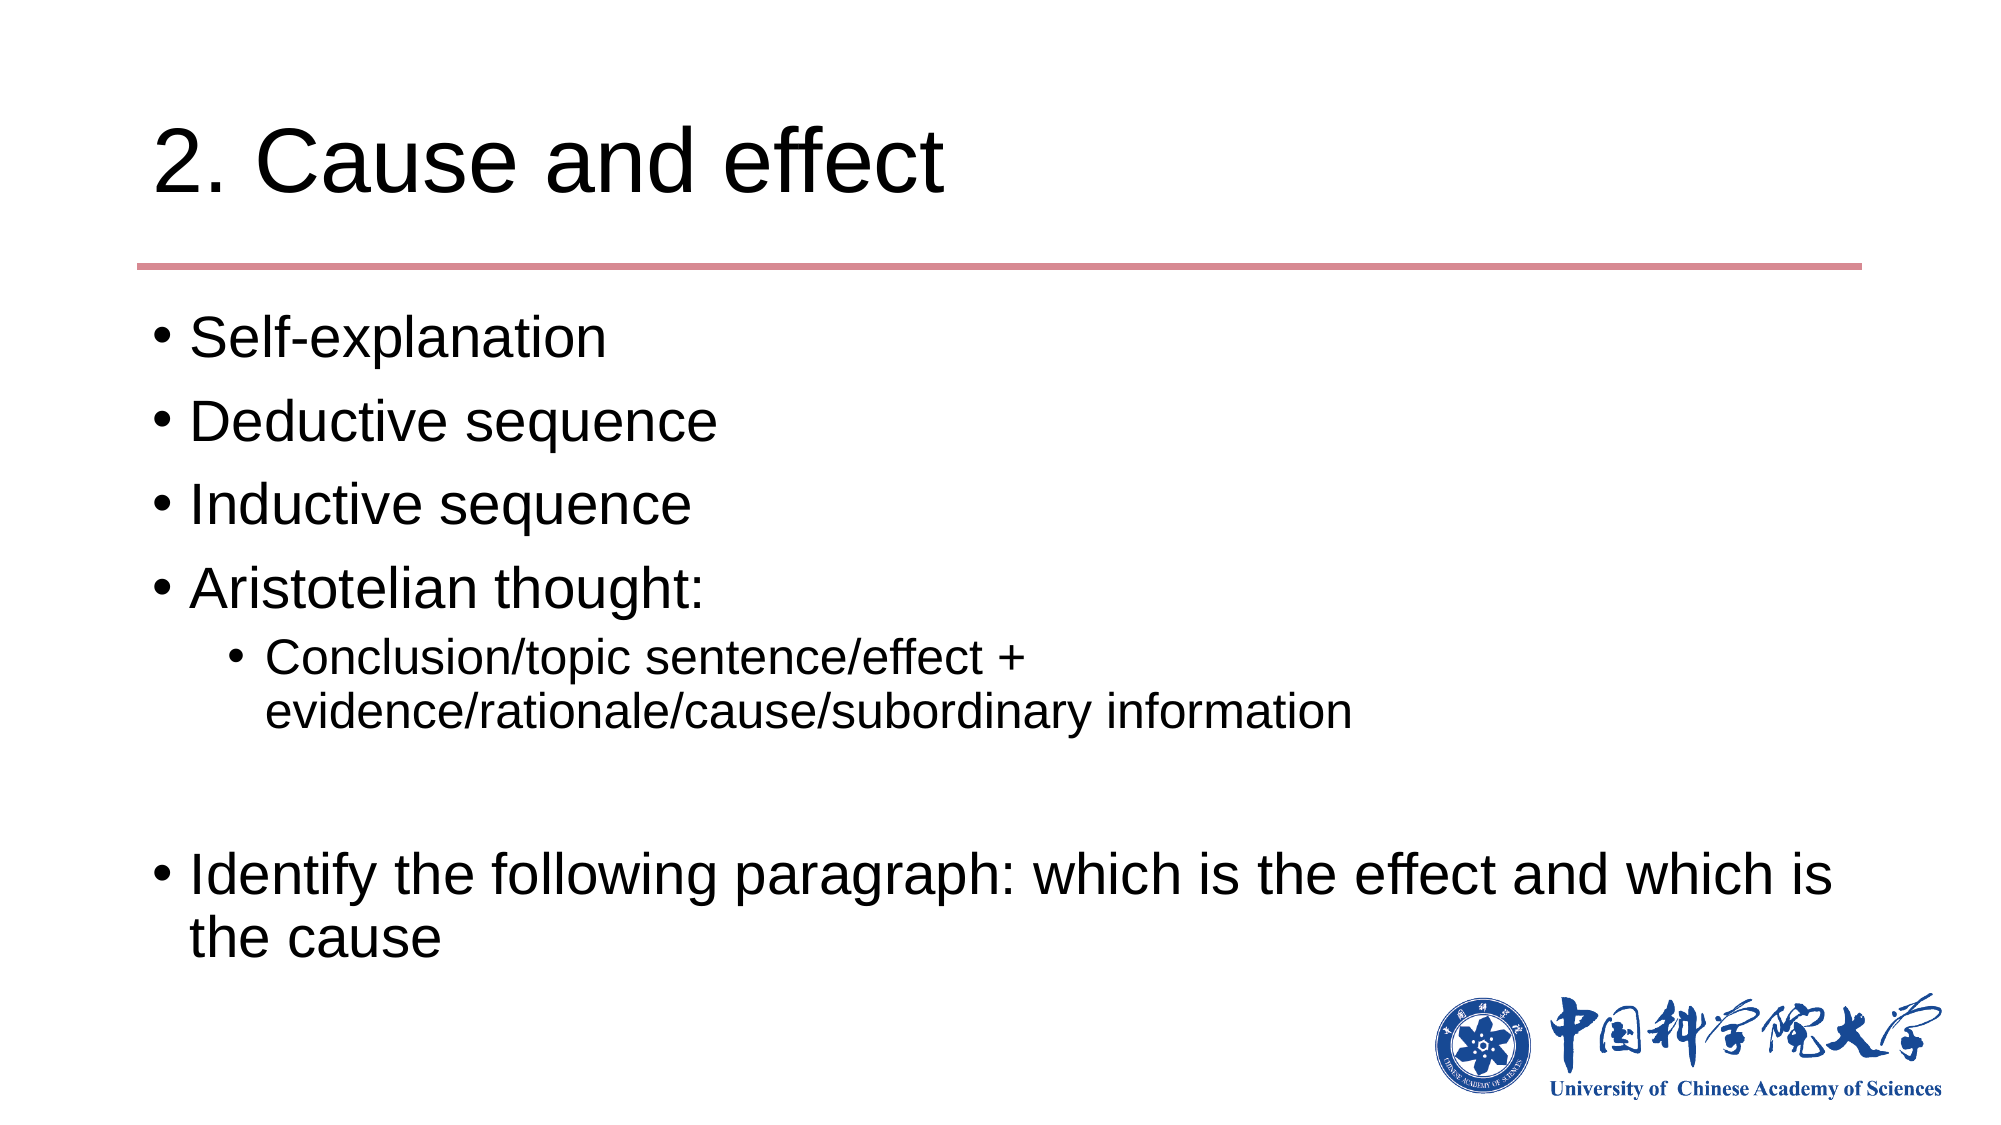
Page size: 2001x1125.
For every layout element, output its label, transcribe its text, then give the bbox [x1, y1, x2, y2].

title 2. Cause and effect [137, 59, 1863, 267]
list Self-explanation Deductive sequence Inductive sequence Aristotelian thought: Conclusion/topic sentence/effect + evidence/rationale/cause/subordinary information Identify the following paragraph: which is the effect and which is the cause [137, 299, 1863, 1014]
picture [1435, 993, 1942, 1100]
